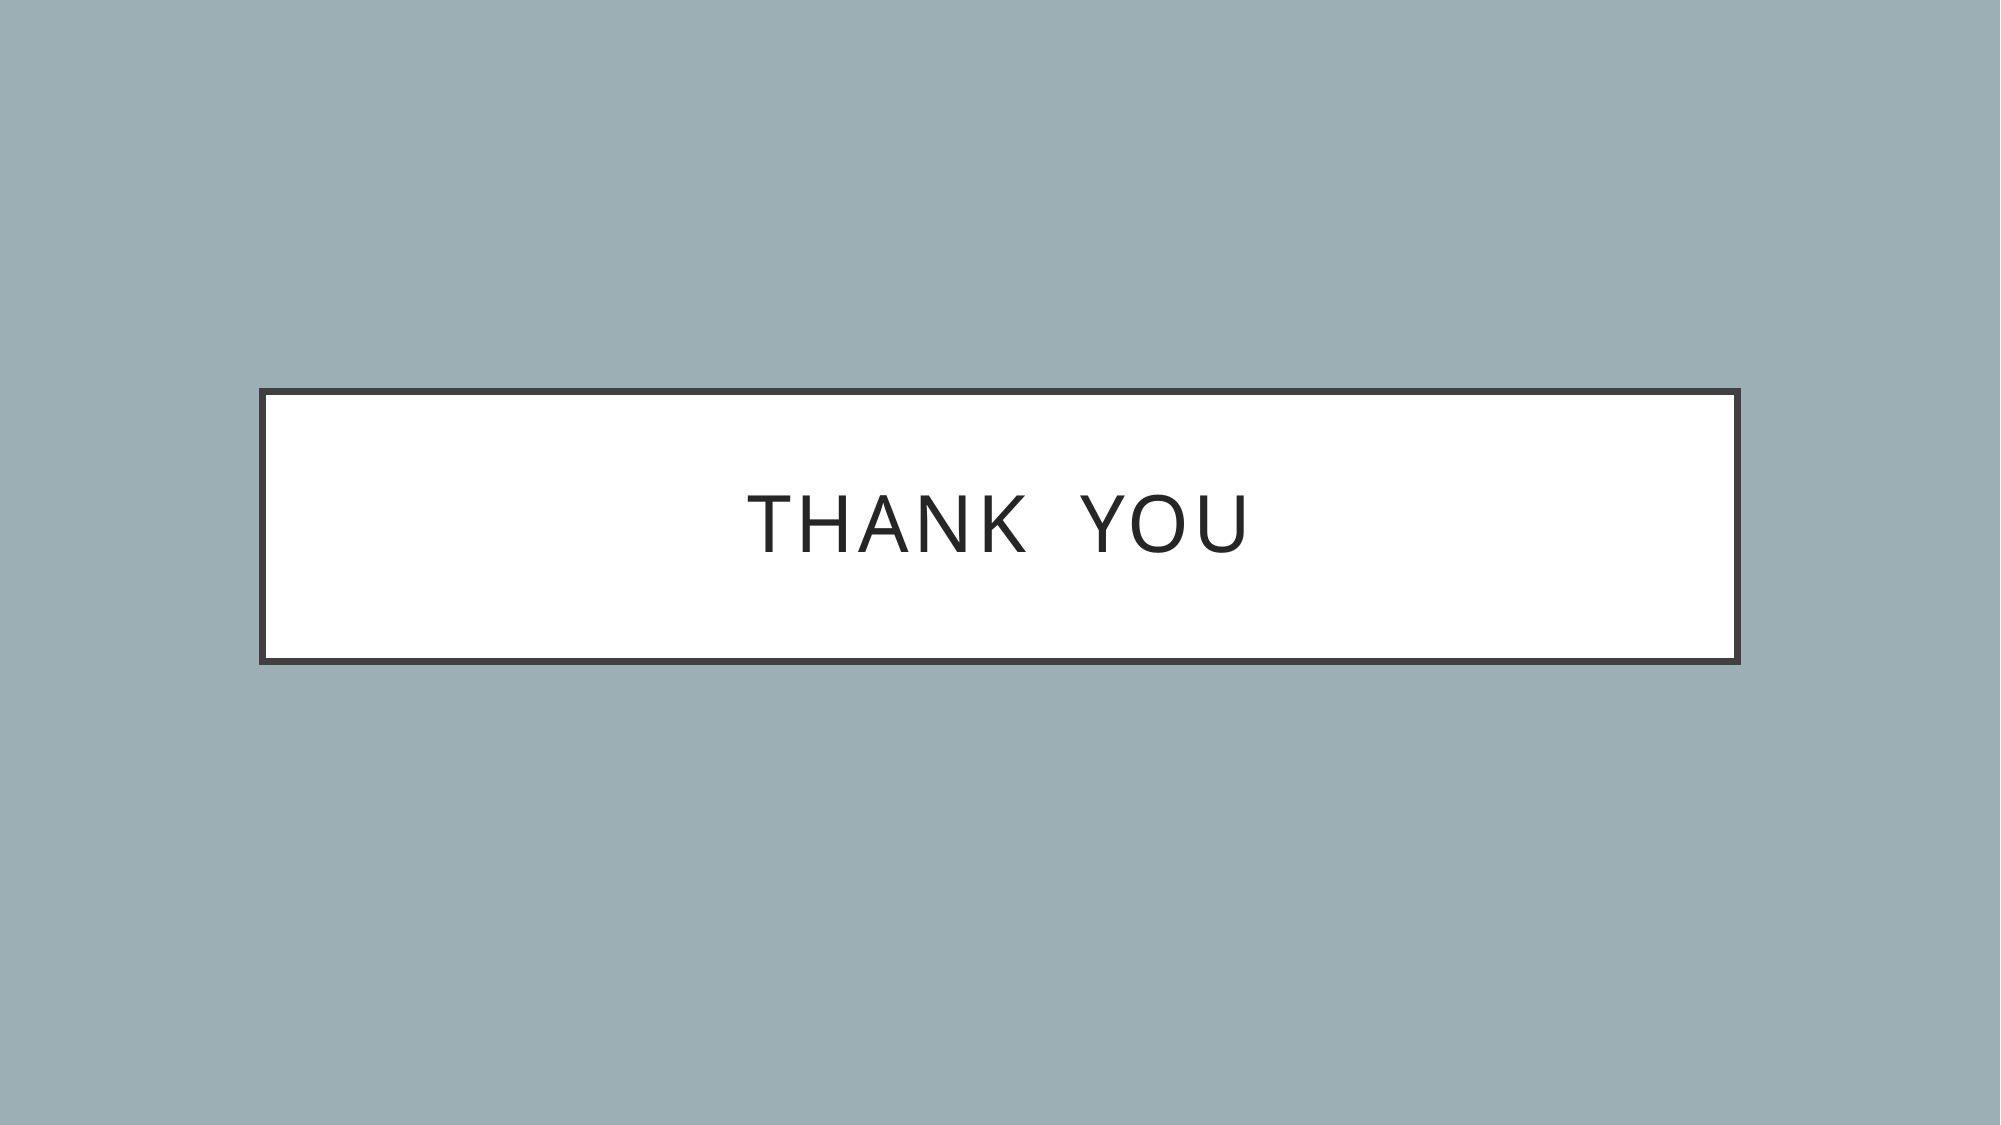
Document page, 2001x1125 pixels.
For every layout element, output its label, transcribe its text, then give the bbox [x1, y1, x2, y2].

title THANK YOU [259, 388, 1741, 665]
